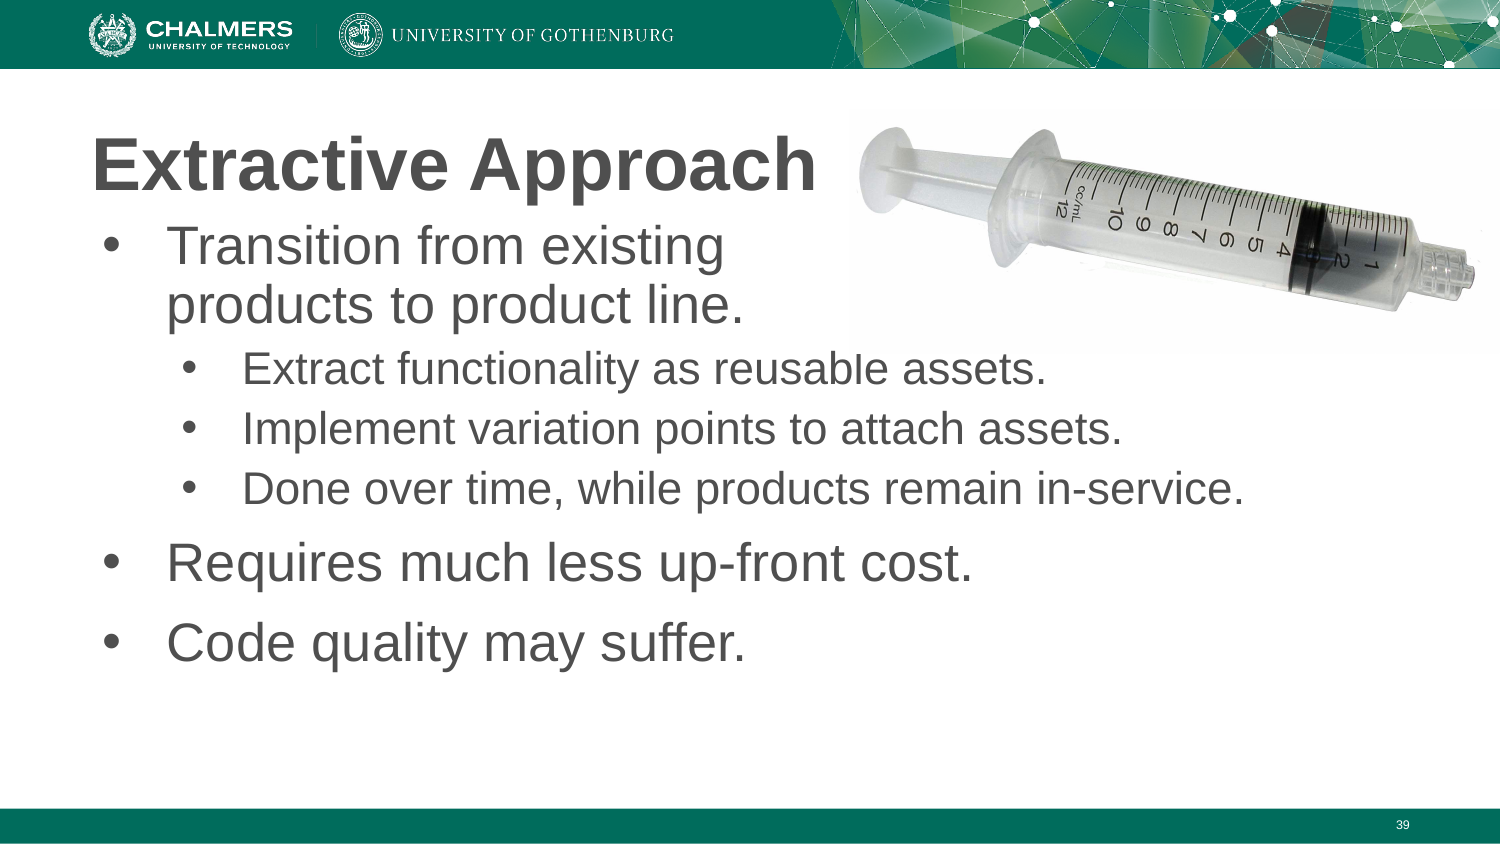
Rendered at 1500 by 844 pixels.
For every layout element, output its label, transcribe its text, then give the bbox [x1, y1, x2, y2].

title Extractive Approach [76, 100, 1425, 210]
picture [848, 108, 1500, 354]
picture [759, 0, 1500, 68]
slide_number ‹#› [1074, 809, 1425, 844]
picture [64, 0, 696, 85]
list Transition from existing products to product line. Extract functionality as reusable assets. Implement variation points to attach assets. Done over time, while products remain in-service. Requires much less up-front cost. Code quality may suffer. [76, 210, 1426, 782]
